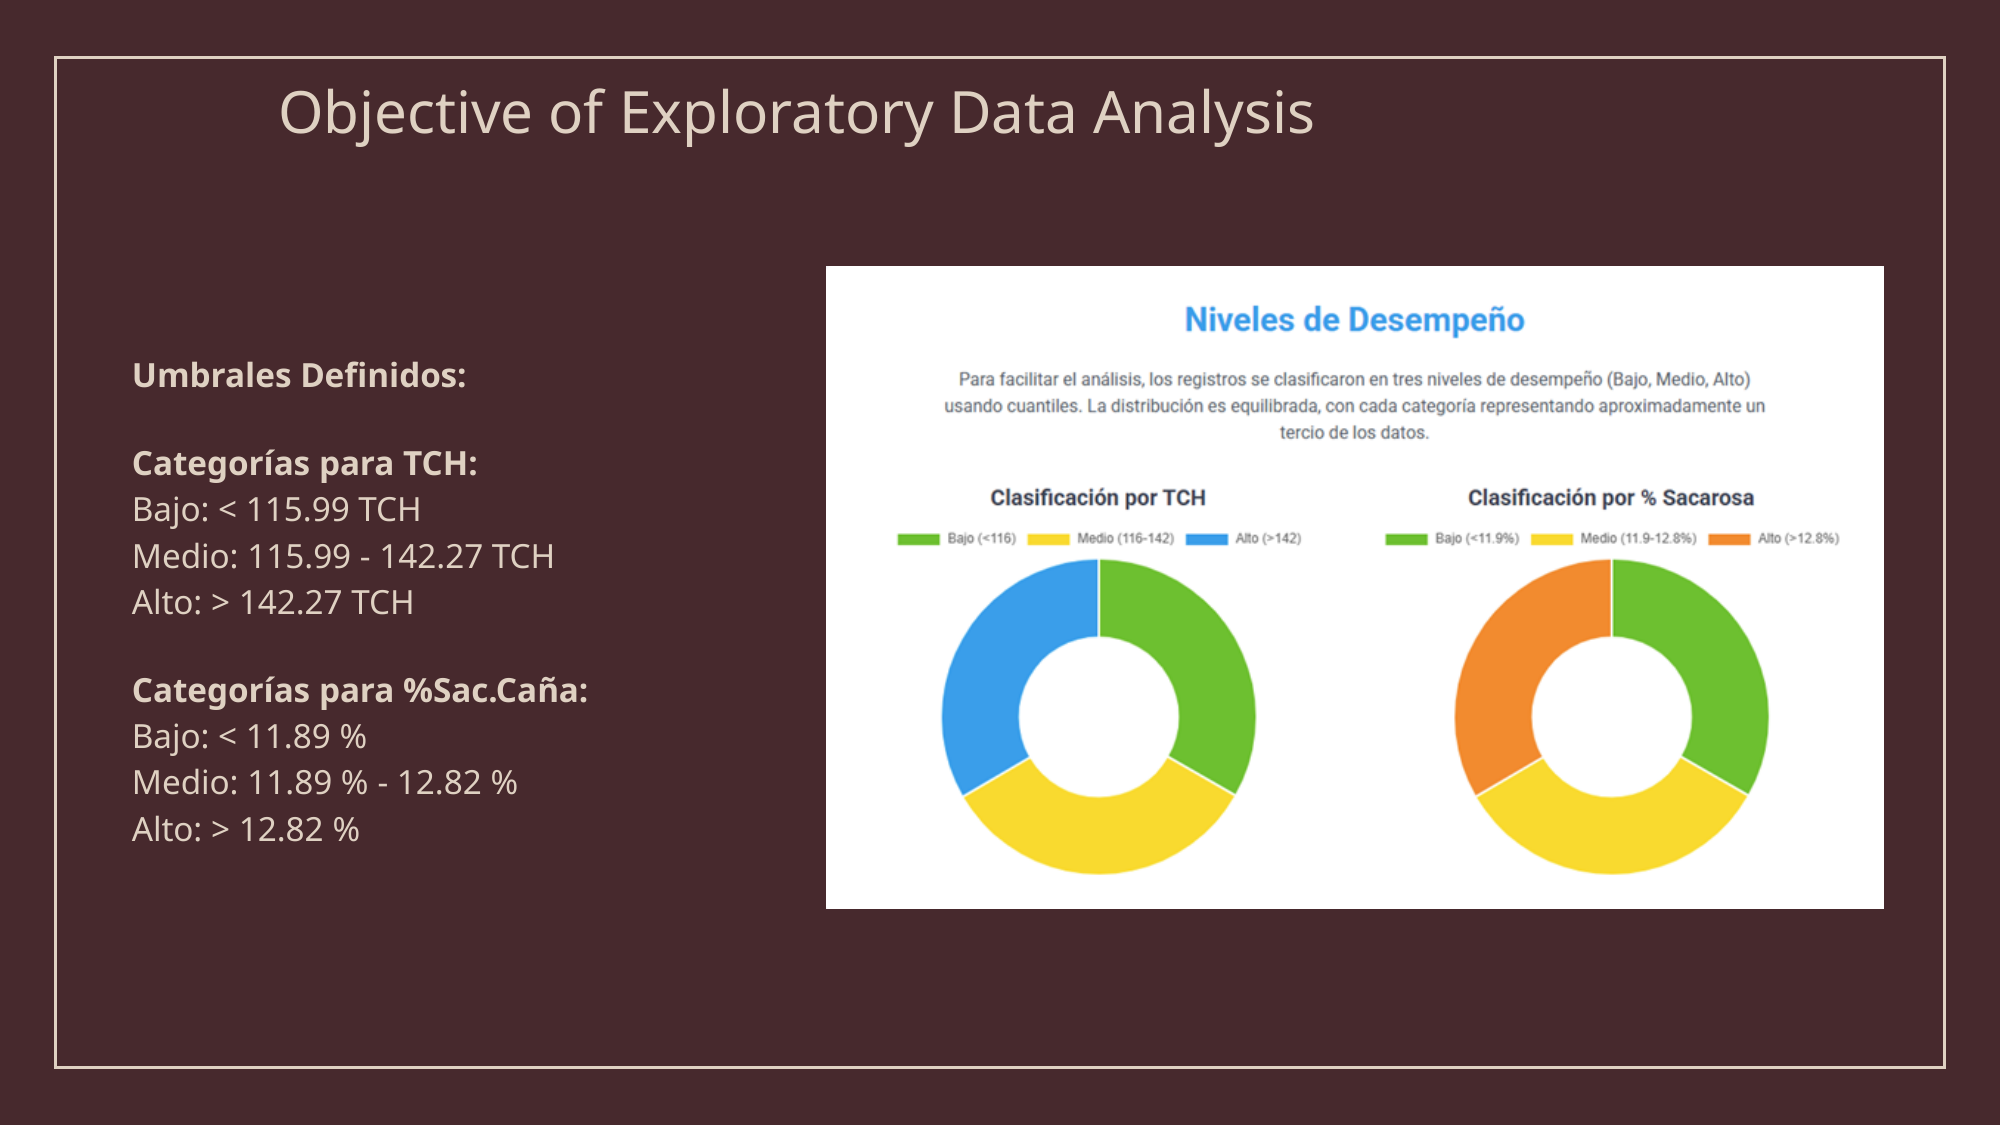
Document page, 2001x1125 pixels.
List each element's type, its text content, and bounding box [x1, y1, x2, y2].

title Objective of Exploratory Data Analysis [263, 81, 1788, 186]
list Umbrales Definidos: Categorías para TCH: Bajo: < 115.99 TCH Medio: 115.99 - 142.27 TCH Alto: > 142.27 TCH Categorías para %Sac.Caña: Bajo: < 11.89 % Medio: 11.89 % - 12.82 % Alto: > 12.82 % [116, 267, 747, 888]
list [826, 266, 1884, 909]
